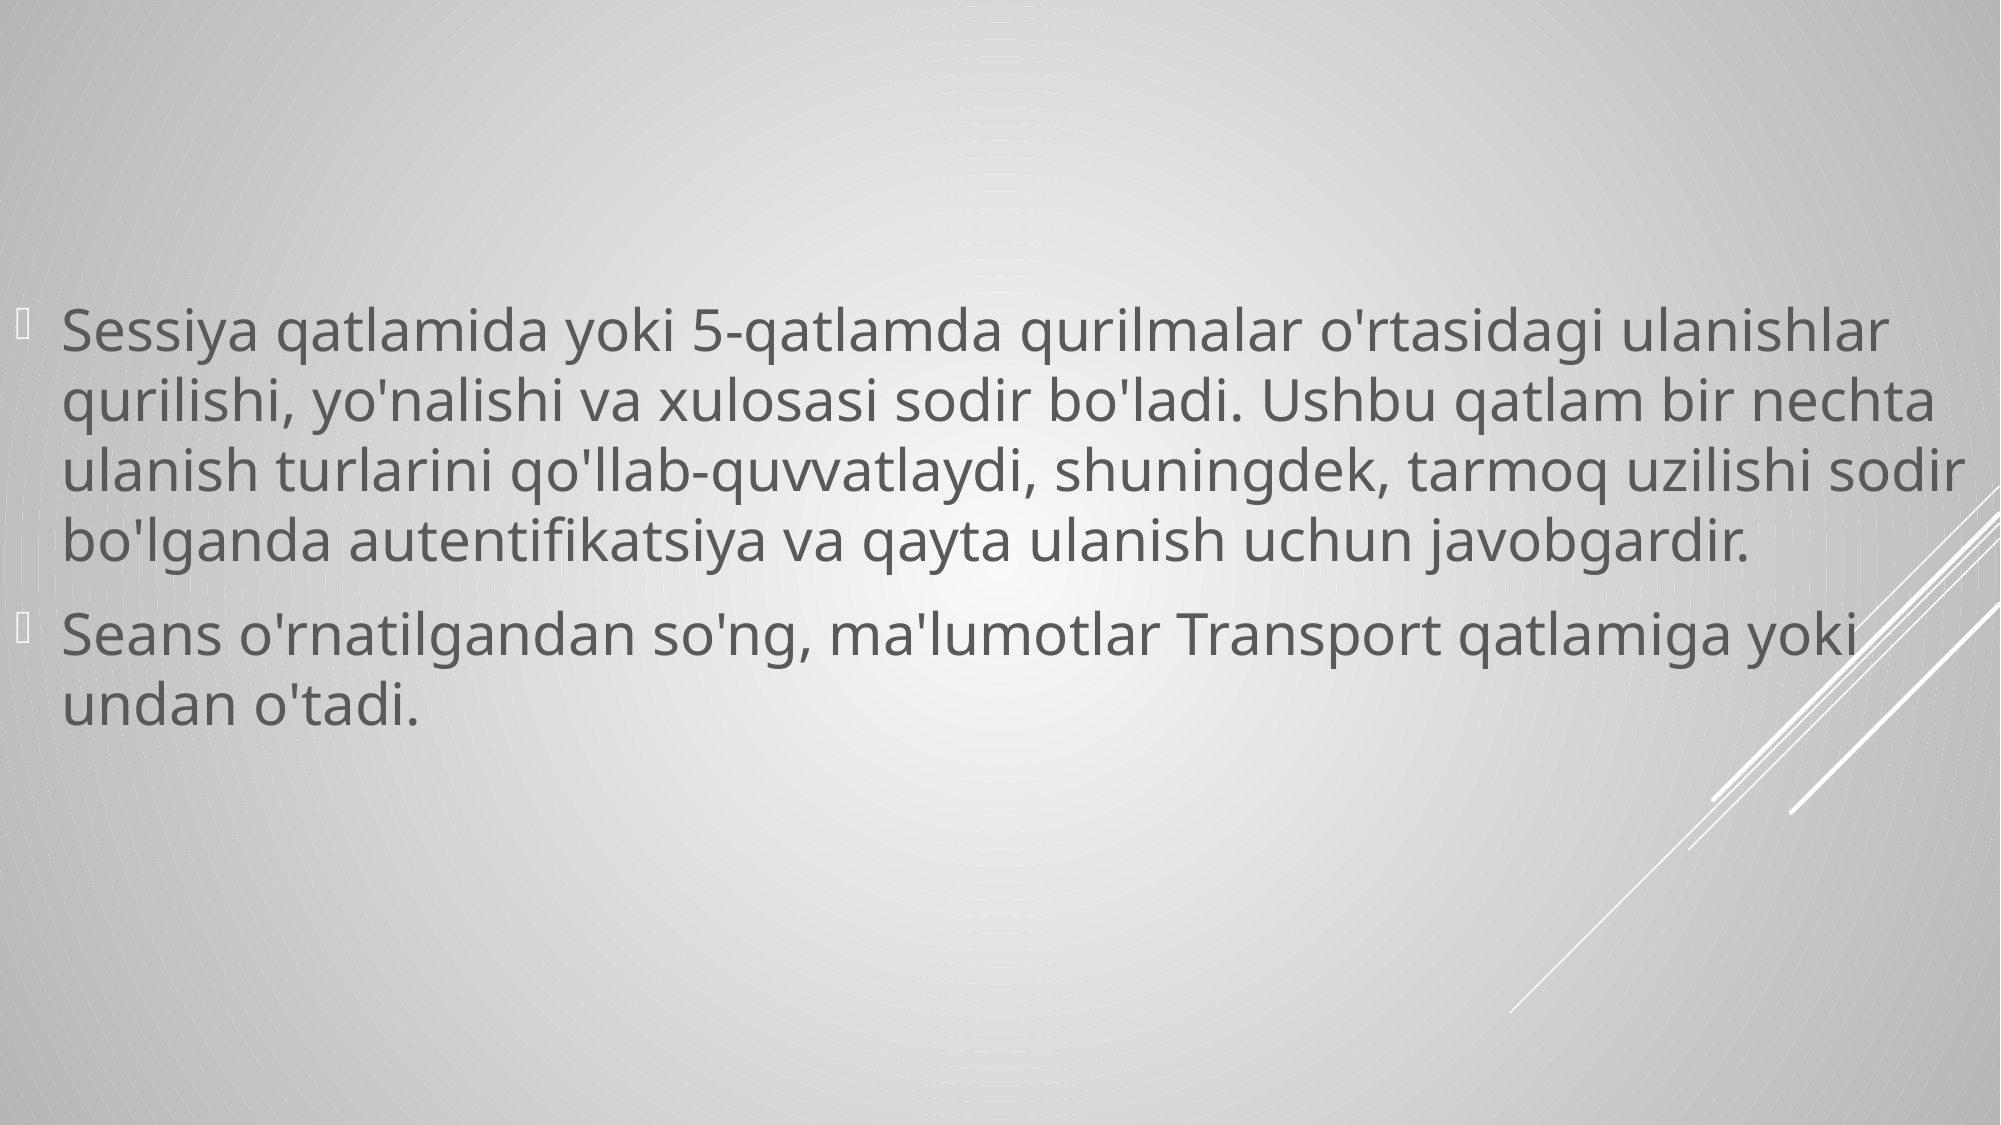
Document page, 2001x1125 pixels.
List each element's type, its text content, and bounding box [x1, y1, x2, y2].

list Sessiya qatlamida yoki 5-qatlamda qurilmalar o'rtasidagi ulanishlar qurilishi, yo'nalishi va xulosasi sodir bo'ladi. Ushbu qatlam bir nechta ulanish turlarini qo'llab-quvvatlaydi, shuningdek, tarmoq uzilishi sodir bo'lganda autentifikatsiya va qayta ulanish uchun javobgardir. Seans o'rnatilgandan so'ng, ma'lumotlar Transport qatlamiga yoki undan o'tadi. [0, 0, 2000, 1125]
